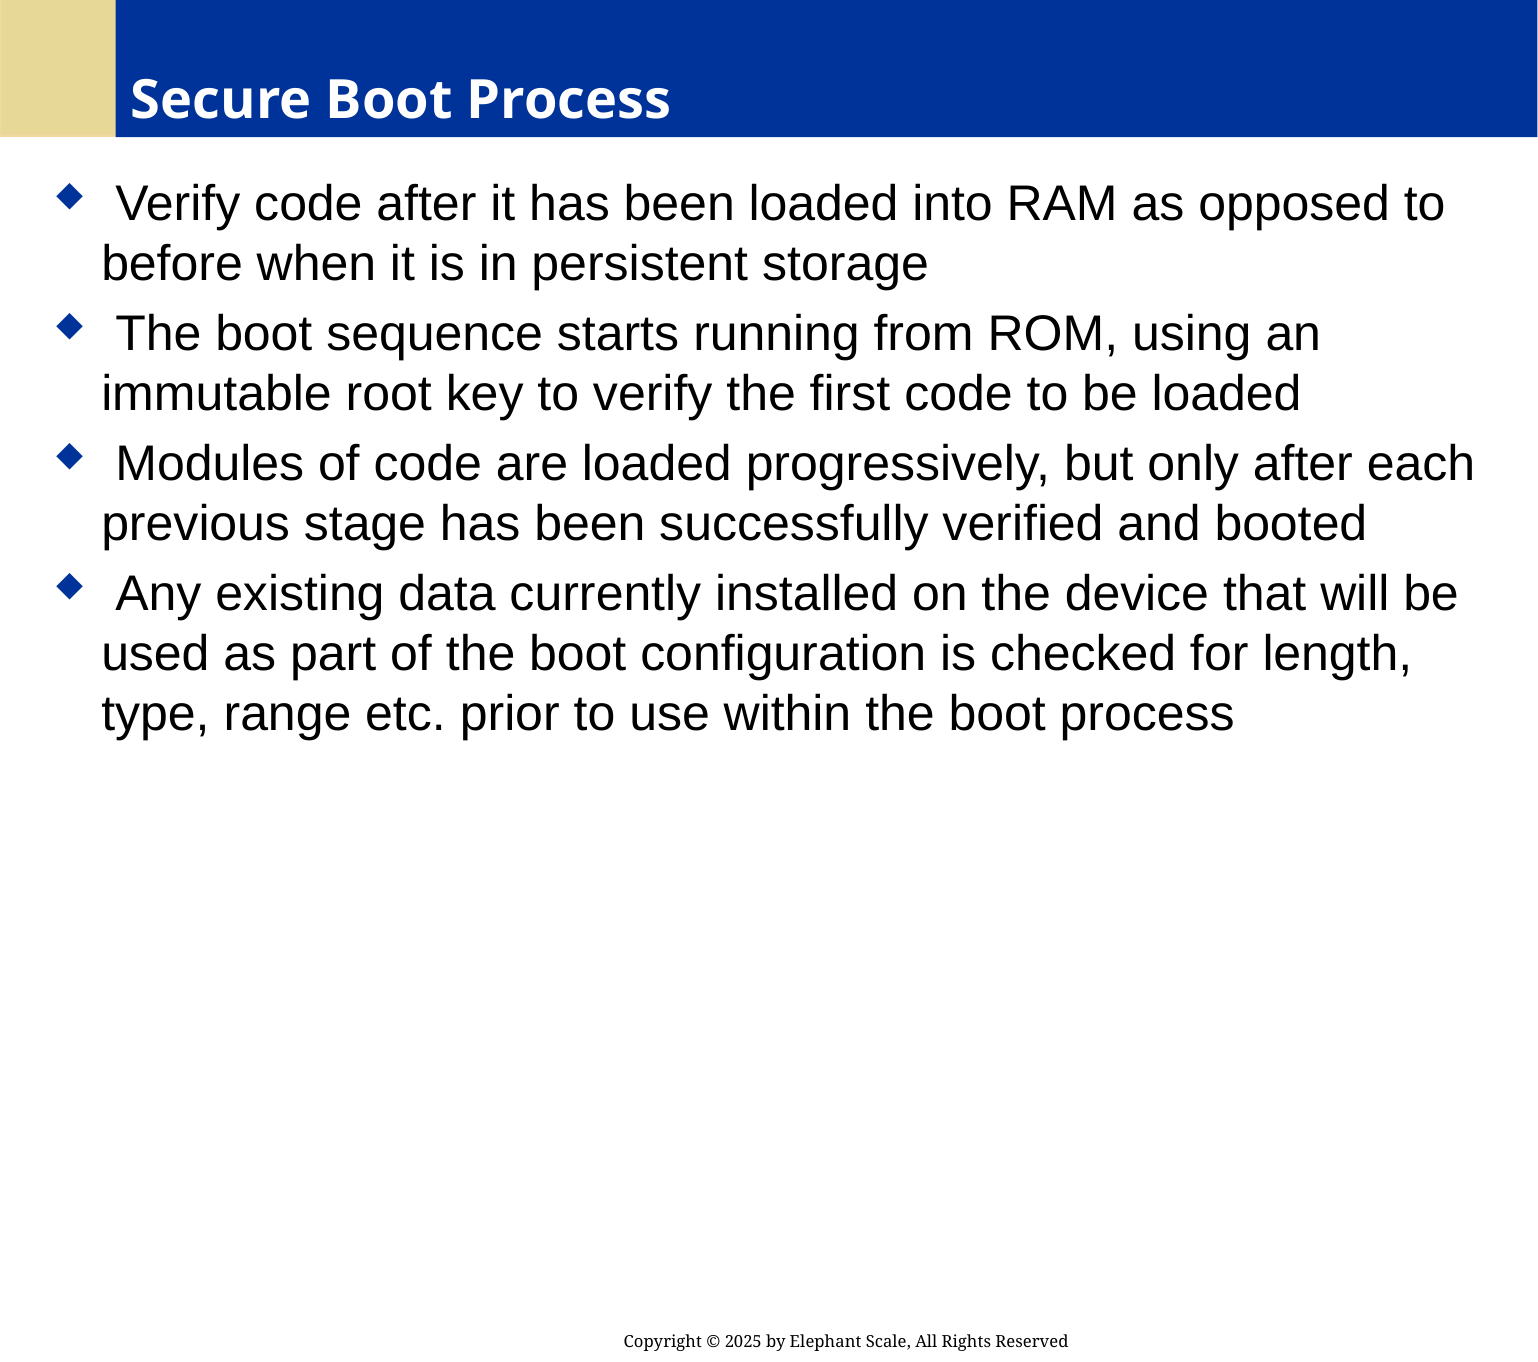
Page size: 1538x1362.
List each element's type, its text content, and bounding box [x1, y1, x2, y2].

list Verify code after it has been loaded into RAM as opposed to before when it is in persistent storage The boot sequence starts running from ROM, using an immutable root key to verify the first code to be loaded Modules of code are loaded progressively, but only after each previous stage has been successfully verified and booted Any existing data currently installed on the device that will be used as part of the boot configuration is checked for length, type, range etc. prior to use within the boot process [38, 162, 1500, 1284]
title Secure Boot Process [115, 0, 1538, 138]
picture [0, 0, 115, 137]
text_box Copyright © 2025 by Elephant Scale, All Rights Reserved [608, 1322, 1085, 1358]
